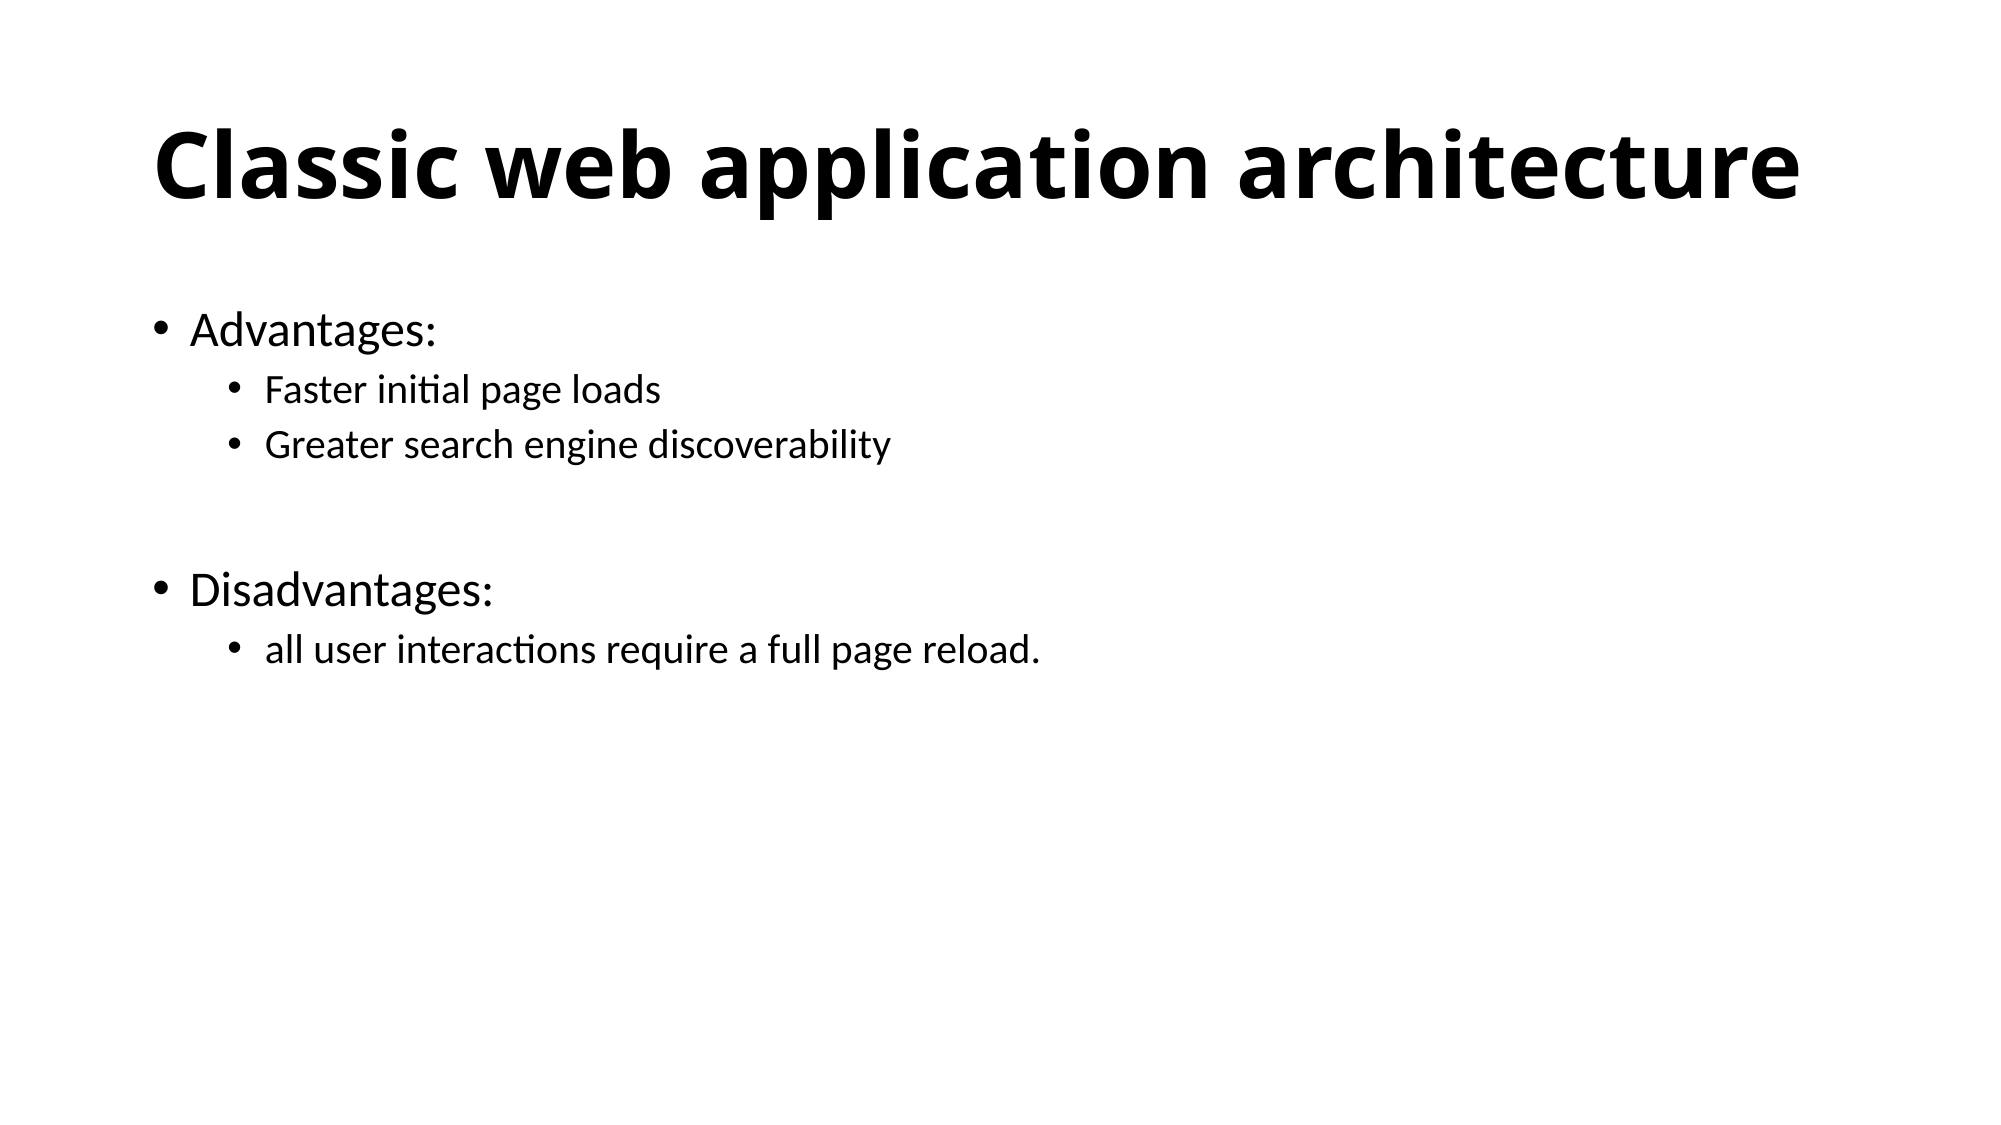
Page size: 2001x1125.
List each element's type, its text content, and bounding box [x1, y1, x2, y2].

title Classic web application architecture [137, 59, 1863, 278]
list Advantages: Faster initial page loads Greater search engine discoverability Disadvantages: all user interactions require a full page reload. [137, 295, 1828, 970]
